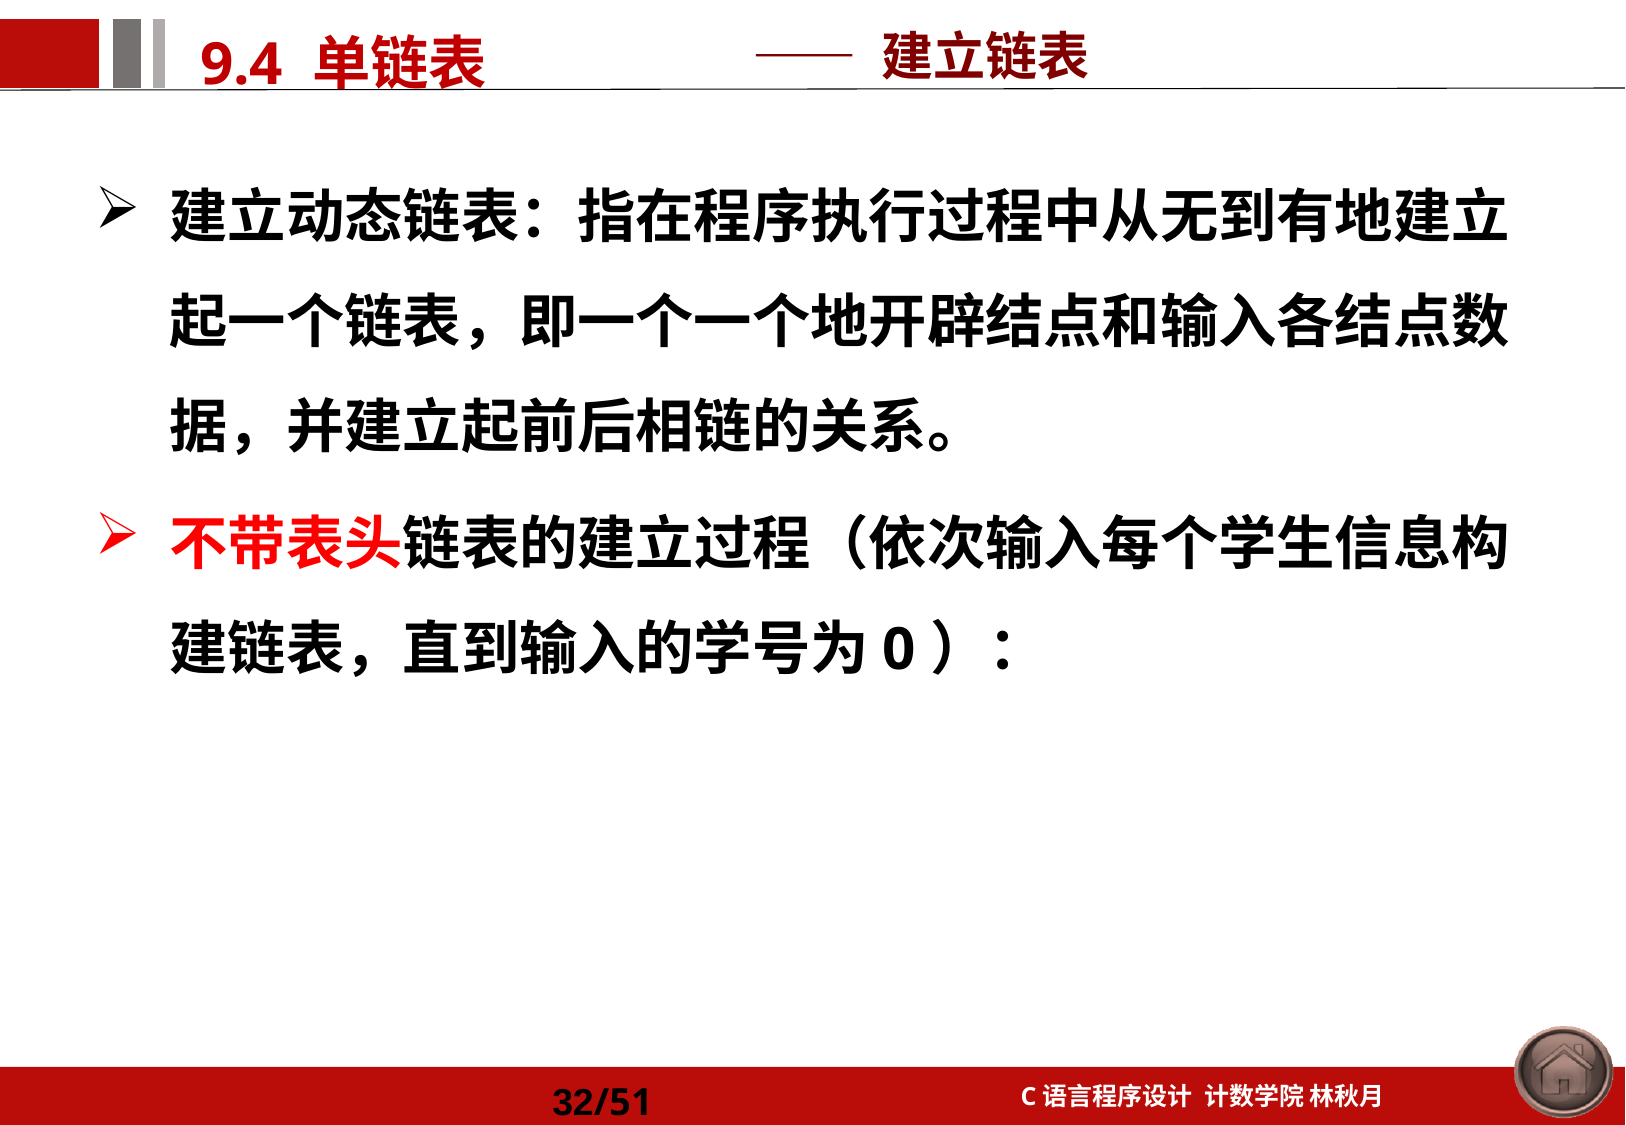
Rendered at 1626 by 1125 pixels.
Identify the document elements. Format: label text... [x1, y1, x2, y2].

text_box 建立动态链表：指在程序执行过程中从无到有地建立起一个链表，即一个一个地开辟结点和输入各结点数据，并建立起前后相链的关系。 不带表头链表的建立过程（依次输入每个学生信息构建链表，直到输入的学号为0）： [80, 137, 1545, 689]
text_box —— 建立链表 [738, 16, 1500, 94]
